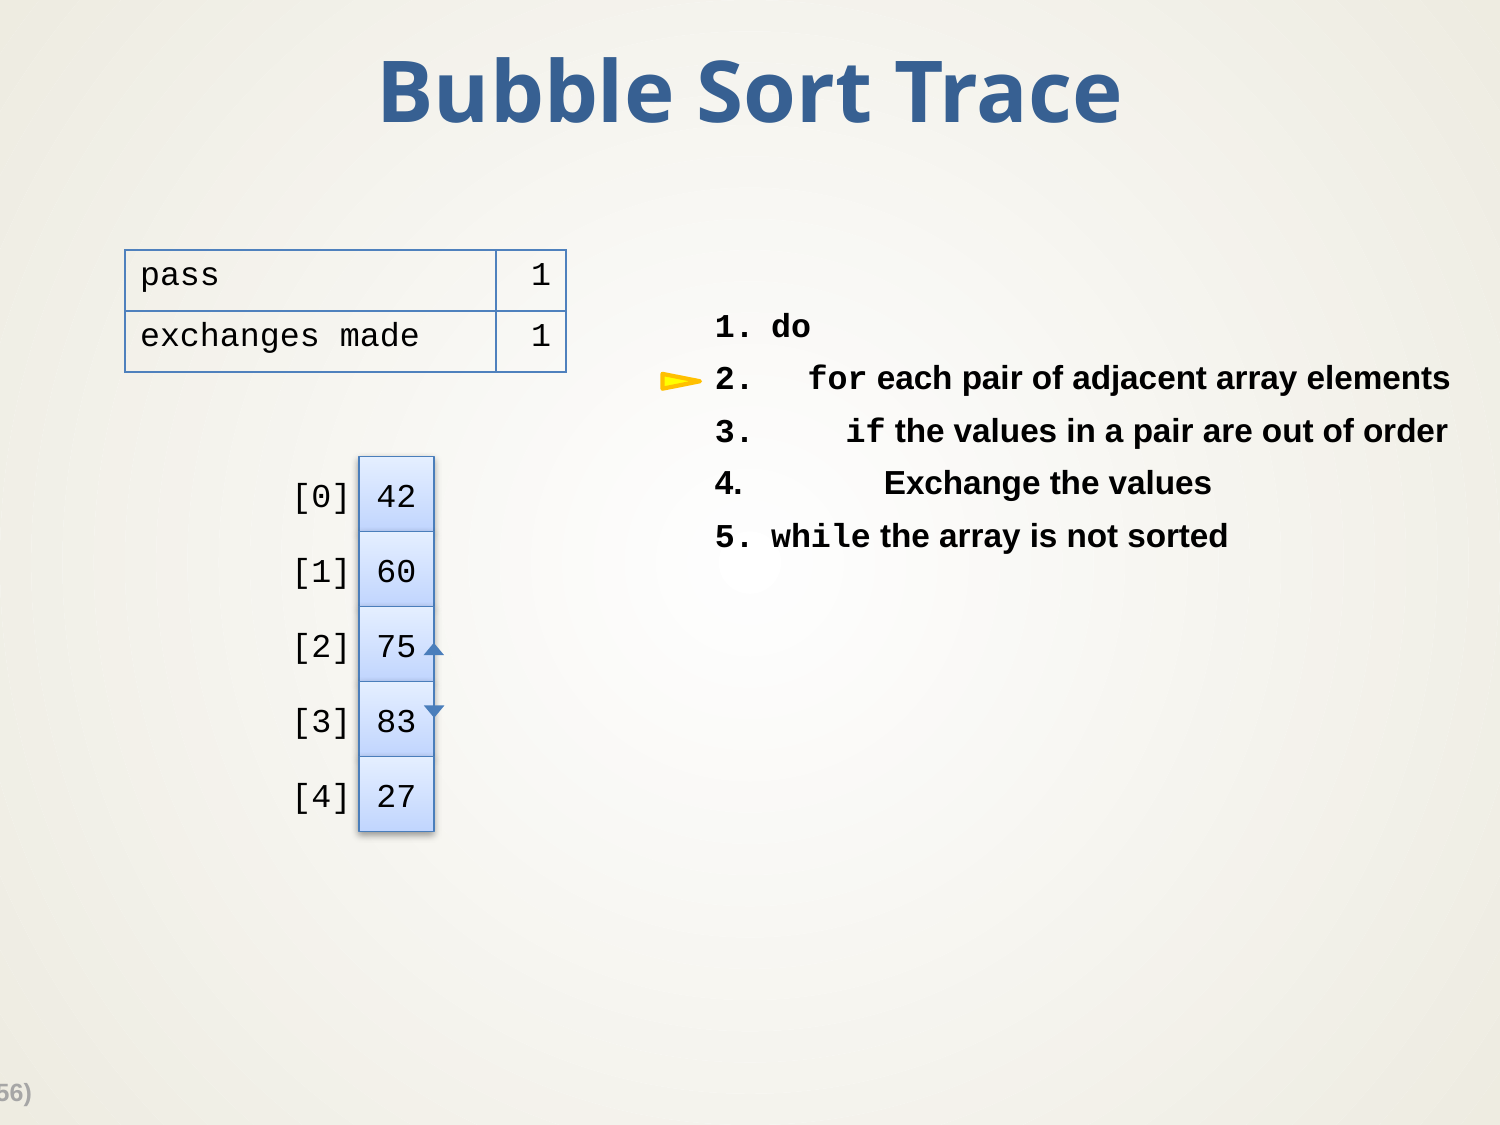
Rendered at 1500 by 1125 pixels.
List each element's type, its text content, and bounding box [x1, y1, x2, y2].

table_header pass [126, 251, 495, 310]
title Bubble Sort Trace [0, 24, 1500, 166]
table_header 1 [497, 251, 565, 310]
text_box do for each pair of adjacent array elements if the values in a pair are out of order Exchange the values while the array is not sorted [699, 296, 1475, 614]
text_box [266, 456, 435, 832]
text_box [660, 371, 703, 391]
table_cell 1 [497, 312, 565, 371]
table_cell exchanges made [126, 312, 495, 371]
